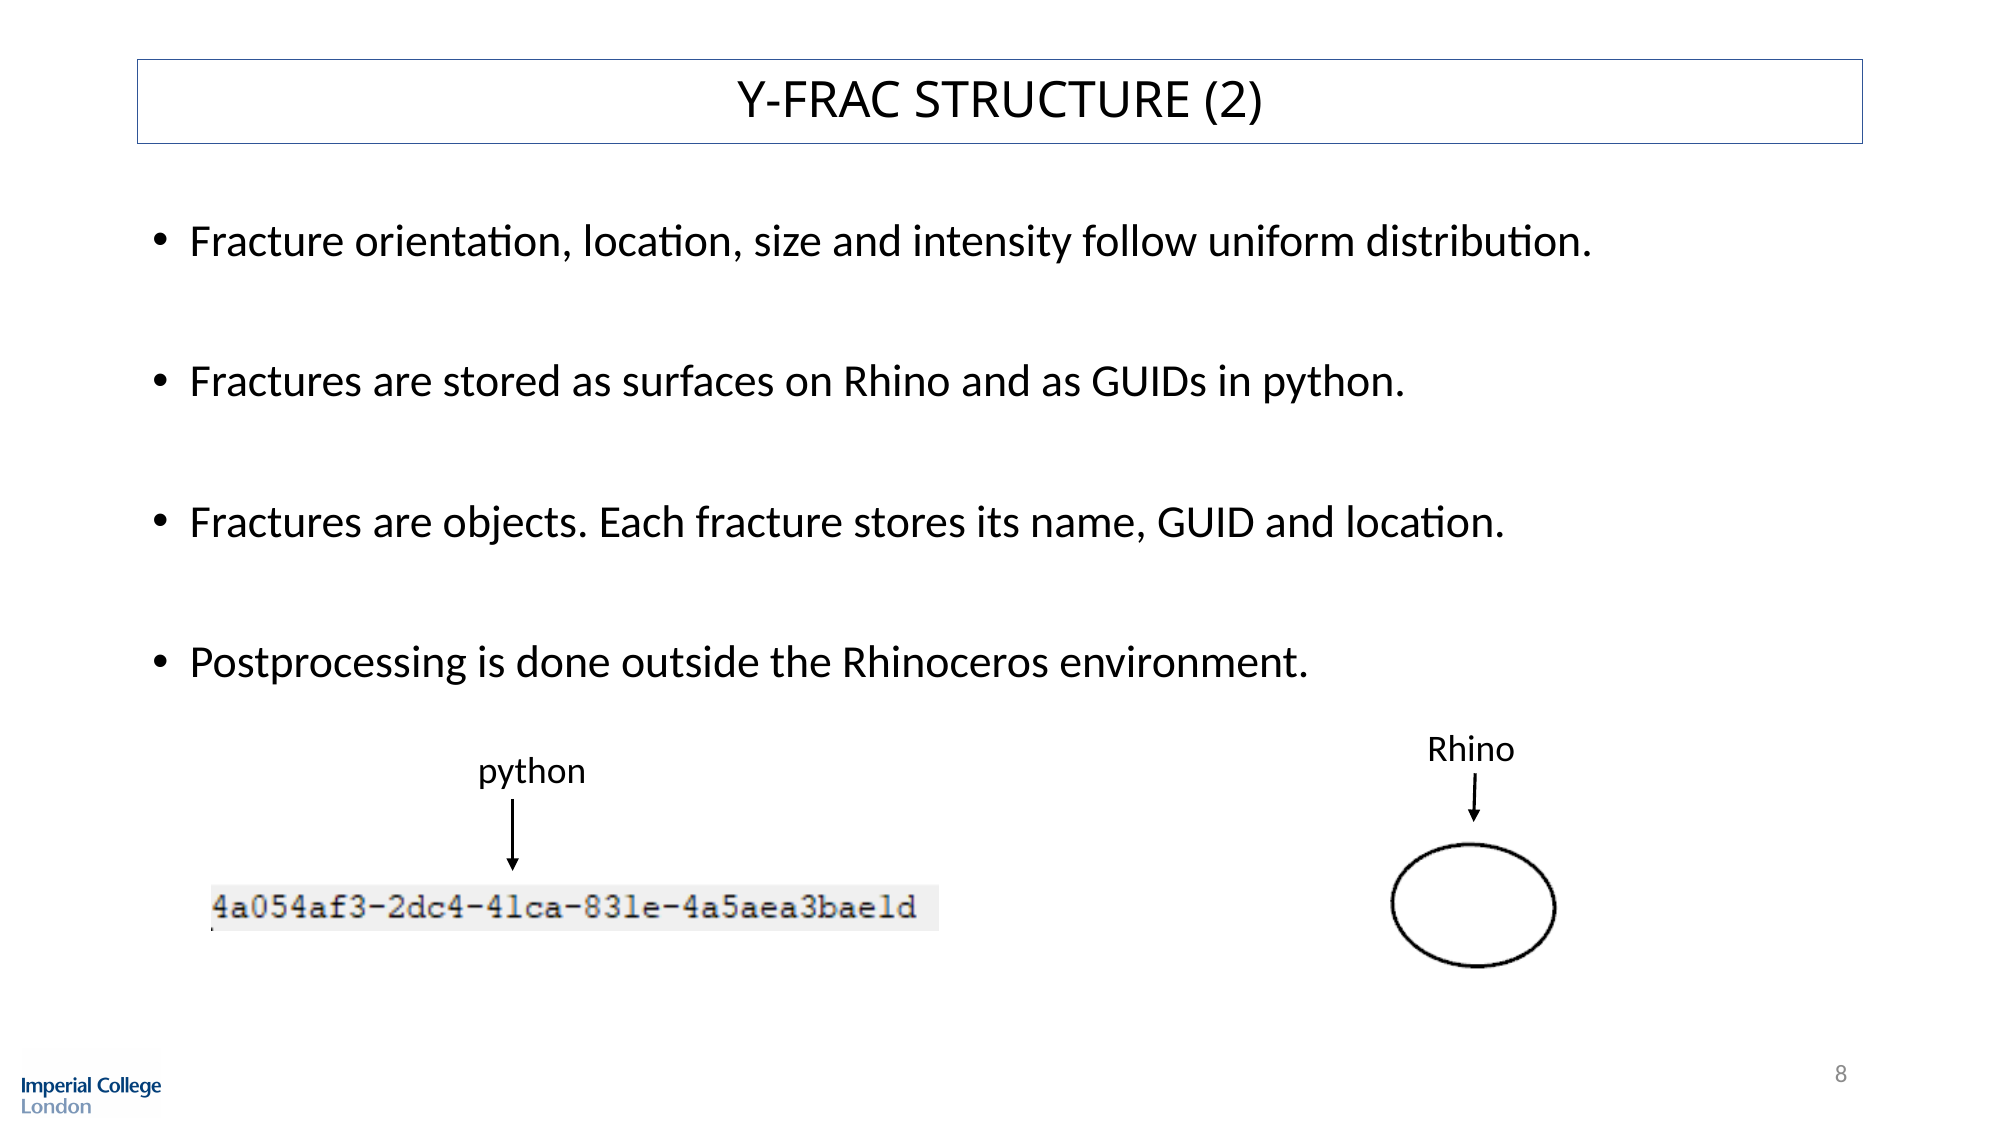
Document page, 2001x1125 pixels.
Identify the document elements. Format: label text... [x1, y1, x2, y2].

title Y-FRAC STRUCTURE (2) [137, 59, 1863, 144]
text_box Rhino [1412, 716, 1675, 777]
picture [211, 883, 939, 931]
list Fracture orientation, location, size and intensity follow uniform distribution. Fractures are stored as surfaces on Rhino and as GUIDs in python. Fractures are objects. Each fracture stores its name, GUID and location. Postprocessing is done outside the Rhinoceros environment. [137, 209, 1863, 1014]
picture [1371, 821, 1576, 995]
picture [22, 1048, 161, 1118]
slide_number 8 [1412, 1042, 1863, 1103]
text_box python [463, 738, 726, 799]
